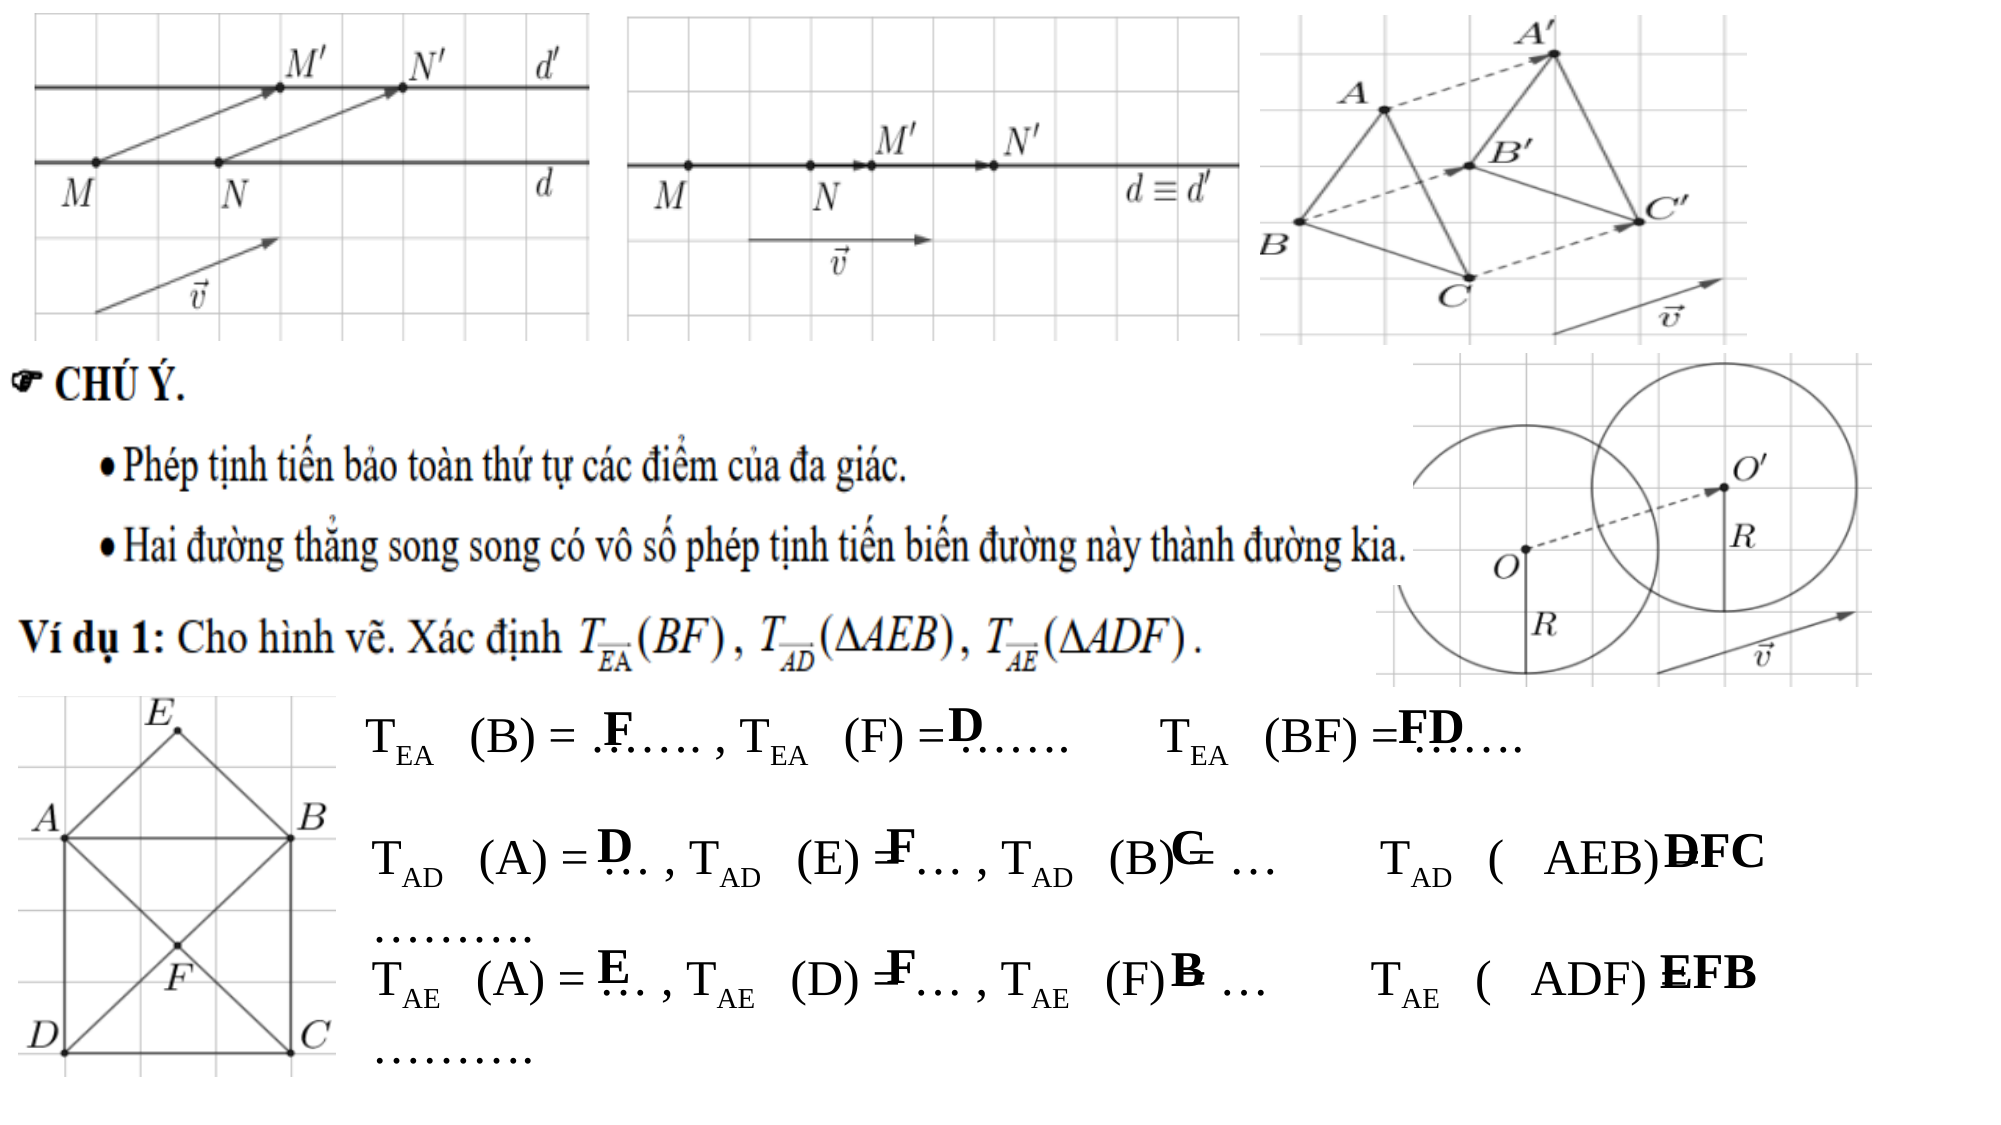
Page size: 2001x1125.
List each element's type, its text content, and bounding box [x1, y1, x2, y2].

text_box TEA (B) = ……. , TEA (F) = …….  TEA (BF) = ……. [350, 695, 1675, 779]
text_box TAD (A) = … , TAD (E) = … , TAD (B) = …  TAD (AEB) = ………. [356, 817, 1840, 938]
picture [18, 695, 336, 1078]
text_box D [933, 700, 1052, 759]
text_box FD [1383, 695, 1502, 761]
picture [1260, 15, 1747, 345]
picture [0, 346, 1872, 688]
text_box F [871, 926, 950, 1002]
text_box B [1155, 928, 1235, 1004]
text_box DFC [1610, 809, 1800, 885]
text_box F [588, 700, 708, 763]
text_box EFB [1605, 930, 1798, 1006]
picture [12, 590, 1207, 692]
text_box F [871, 805, 950, 881]
text_box D [581, 804, 661, 880]
picture [30, 13, 1243, 341]
text_box C [1155, 807, 1234, 883]
text_box TAE (A) = … , TAE (D) = … , TAE (F) = …  TAE (ADF) = ………. [356, 938, 1840, 1082]
text_box E [582, 926, 661, 1001]
